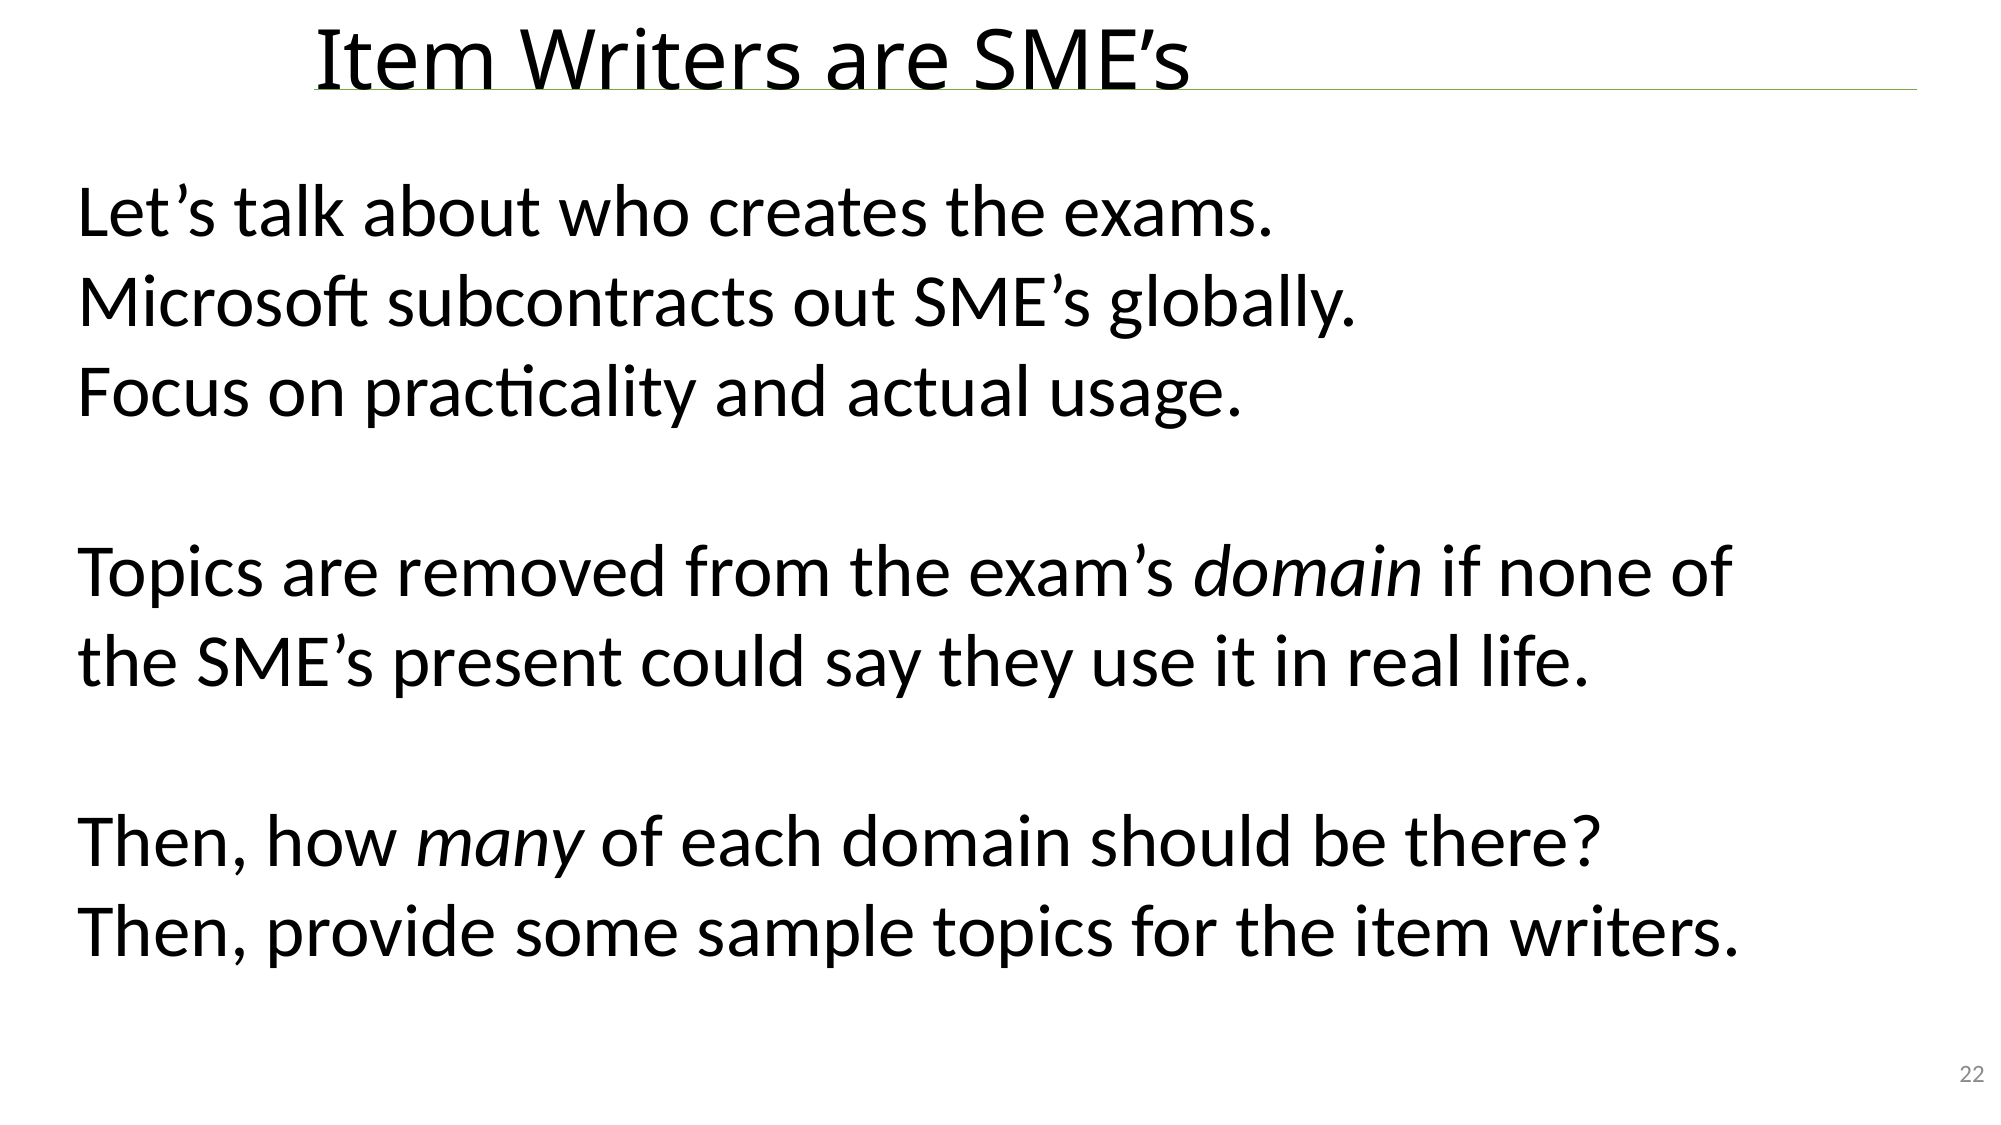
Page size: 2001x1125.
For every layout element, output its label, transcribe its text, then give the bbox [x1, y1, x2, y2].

title Item Writers are SME’s [300, 0, 1917, 125]
slide_number 22 [1533, 1042, 2000, 1103]
text_box Let’s talk about who creates the exams. Microsoft subcontracts out SME’s globally. Focus on practicality and actual usage. Topics are removed from the exam’s domain if none of the SME’s present could say they use it in real life. Then, how many of each domain should be there? Then, provide some sample topics for the item writers. [62, 153, 1863, 1089]
